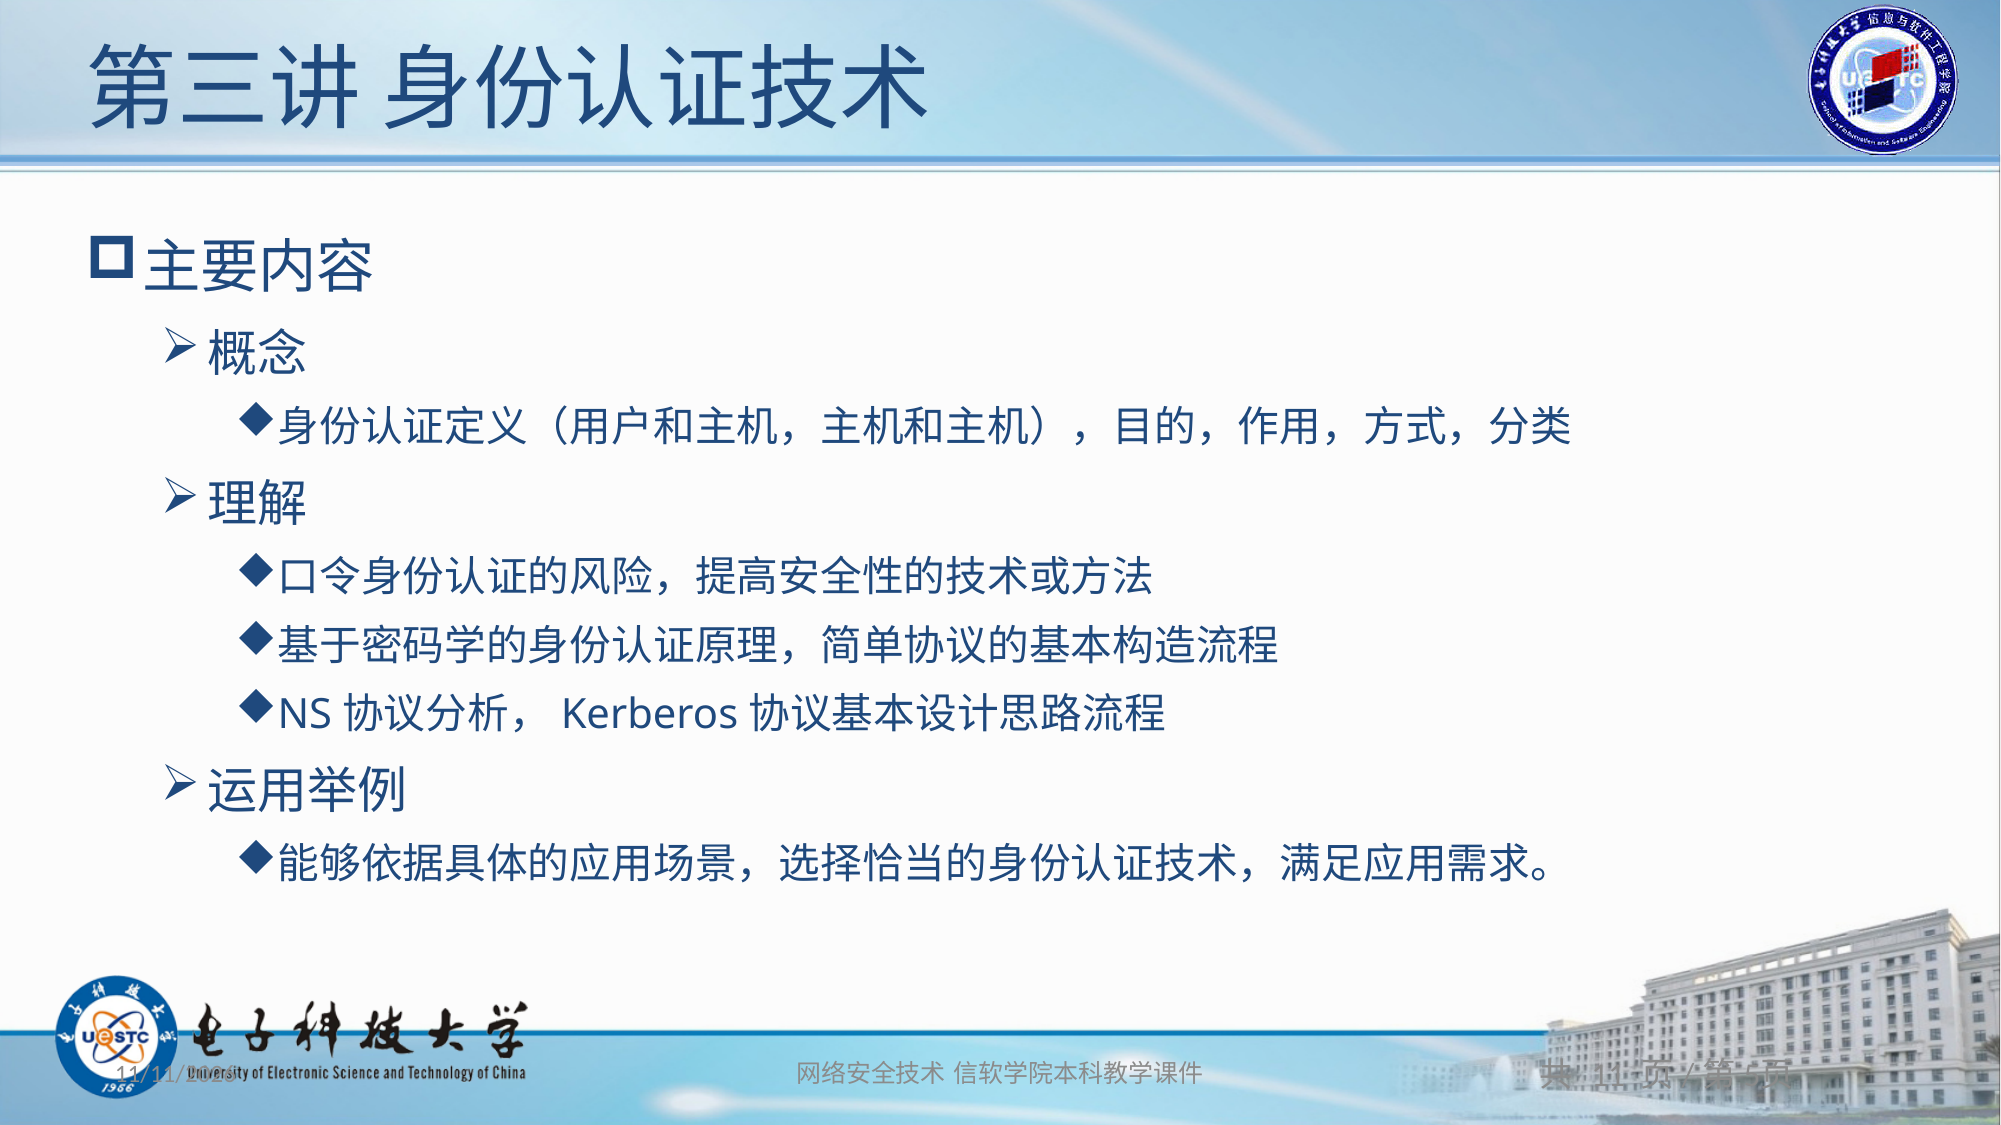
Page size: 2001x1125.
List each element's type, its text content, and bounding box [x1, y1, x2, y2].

list 主要内容 概念 身份认证定义（用户和主机，主机和主机），目的，作用，方式，分类 理解 口令身份认证的风险，提高安全性的技术或方法 基于密码学的身份认证原理，简单协议的基本构造流程 NS协议分析，Kerberos协议基本设计思路流程 运用举例 能够依据具体的应用场景，选择恰当的身份认证技术，满足应用需求。 [70, 207, 1914, 965]
footer 网络安全技术 信软学院本科教学课件 [683, 1042, 1317, 1103]
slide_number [99, 1042, 567, 1103]
slide_number 共 11 页/第5页 [1433, 1042, 1900, 1103]
picture [0, 0, 2001, 1125]
title 第三讲 身份认证技术 [70, 12, 1725, 159]
